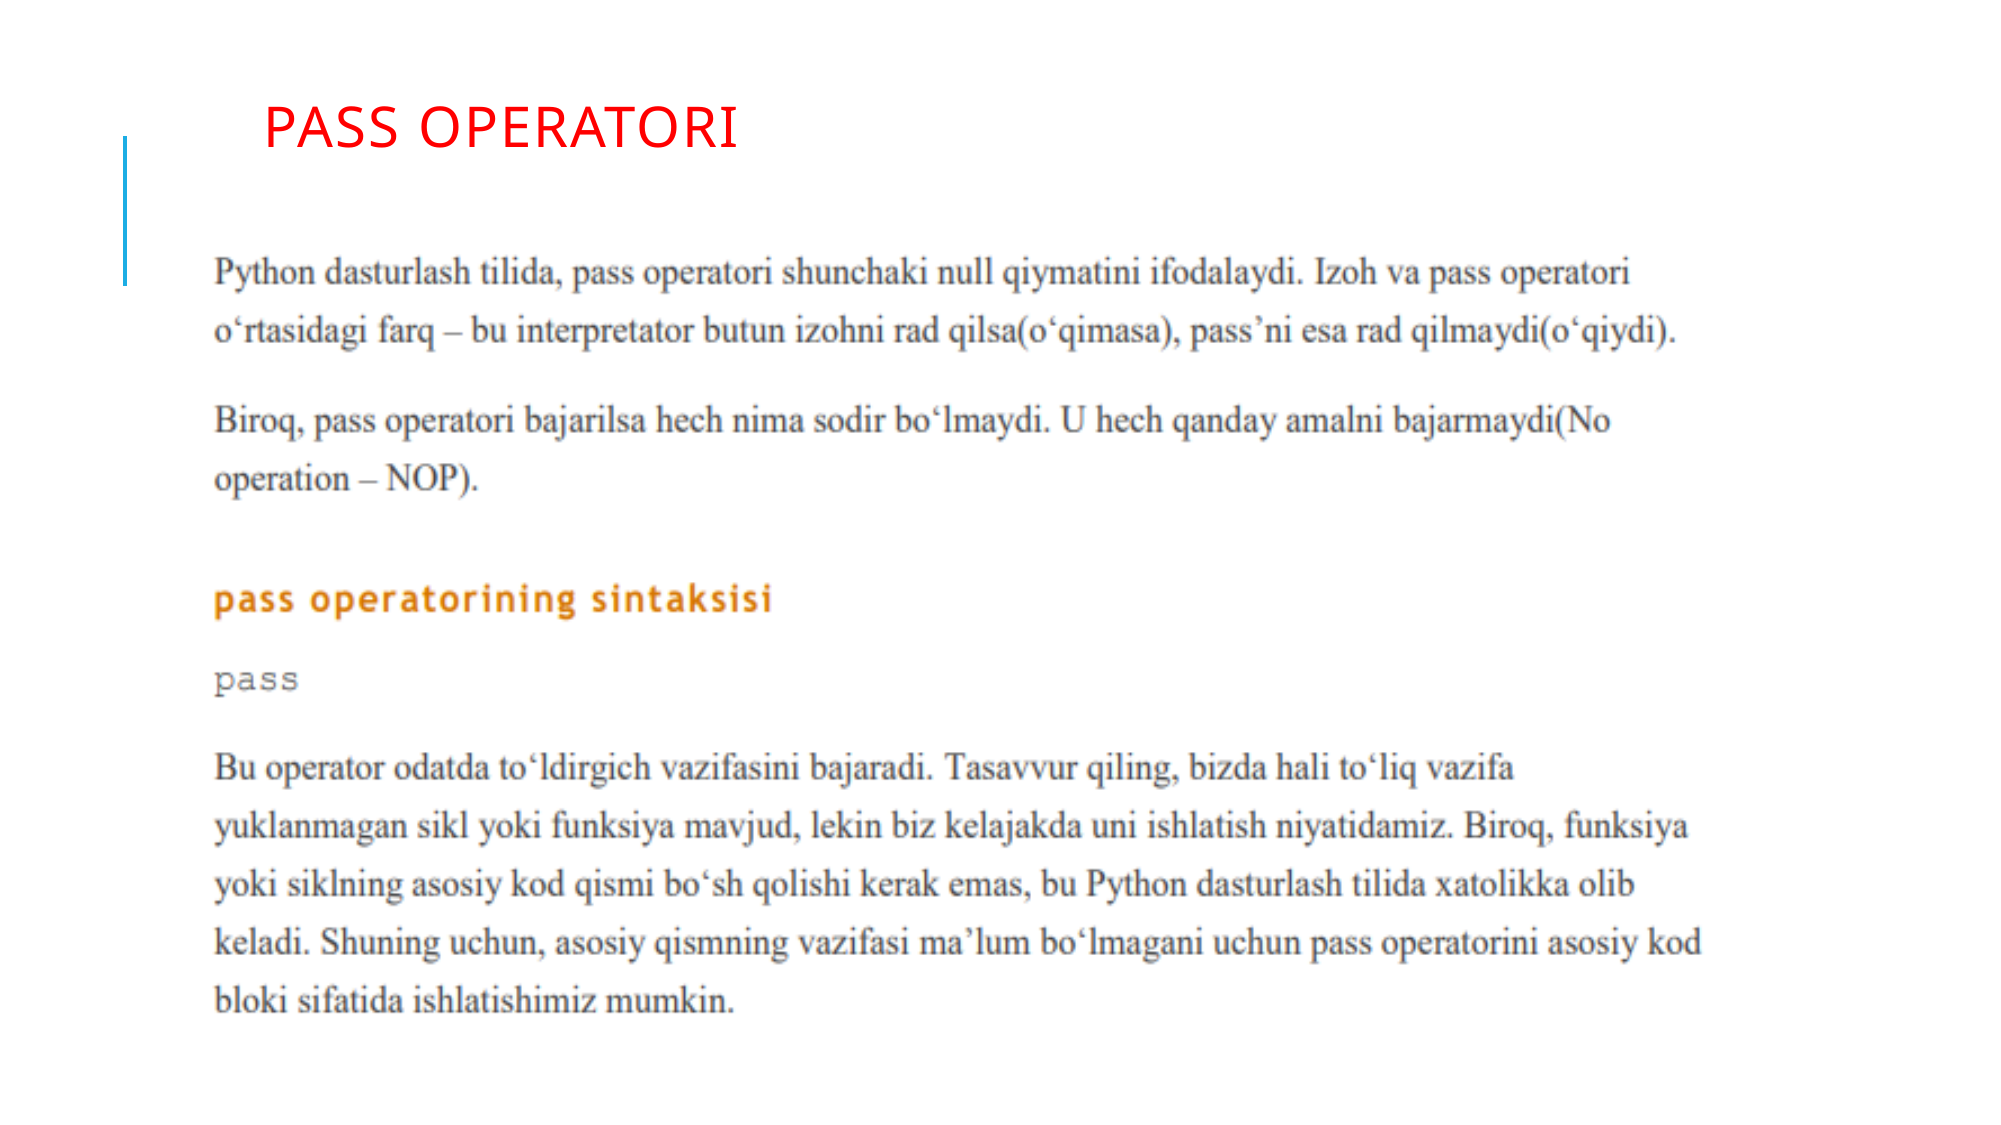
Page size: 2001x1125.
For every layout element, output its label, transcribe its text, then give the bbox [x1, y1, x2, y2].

title Pass operatori [168, 96, 1763, 166]
picture [201, 224, 1763, 1057]
